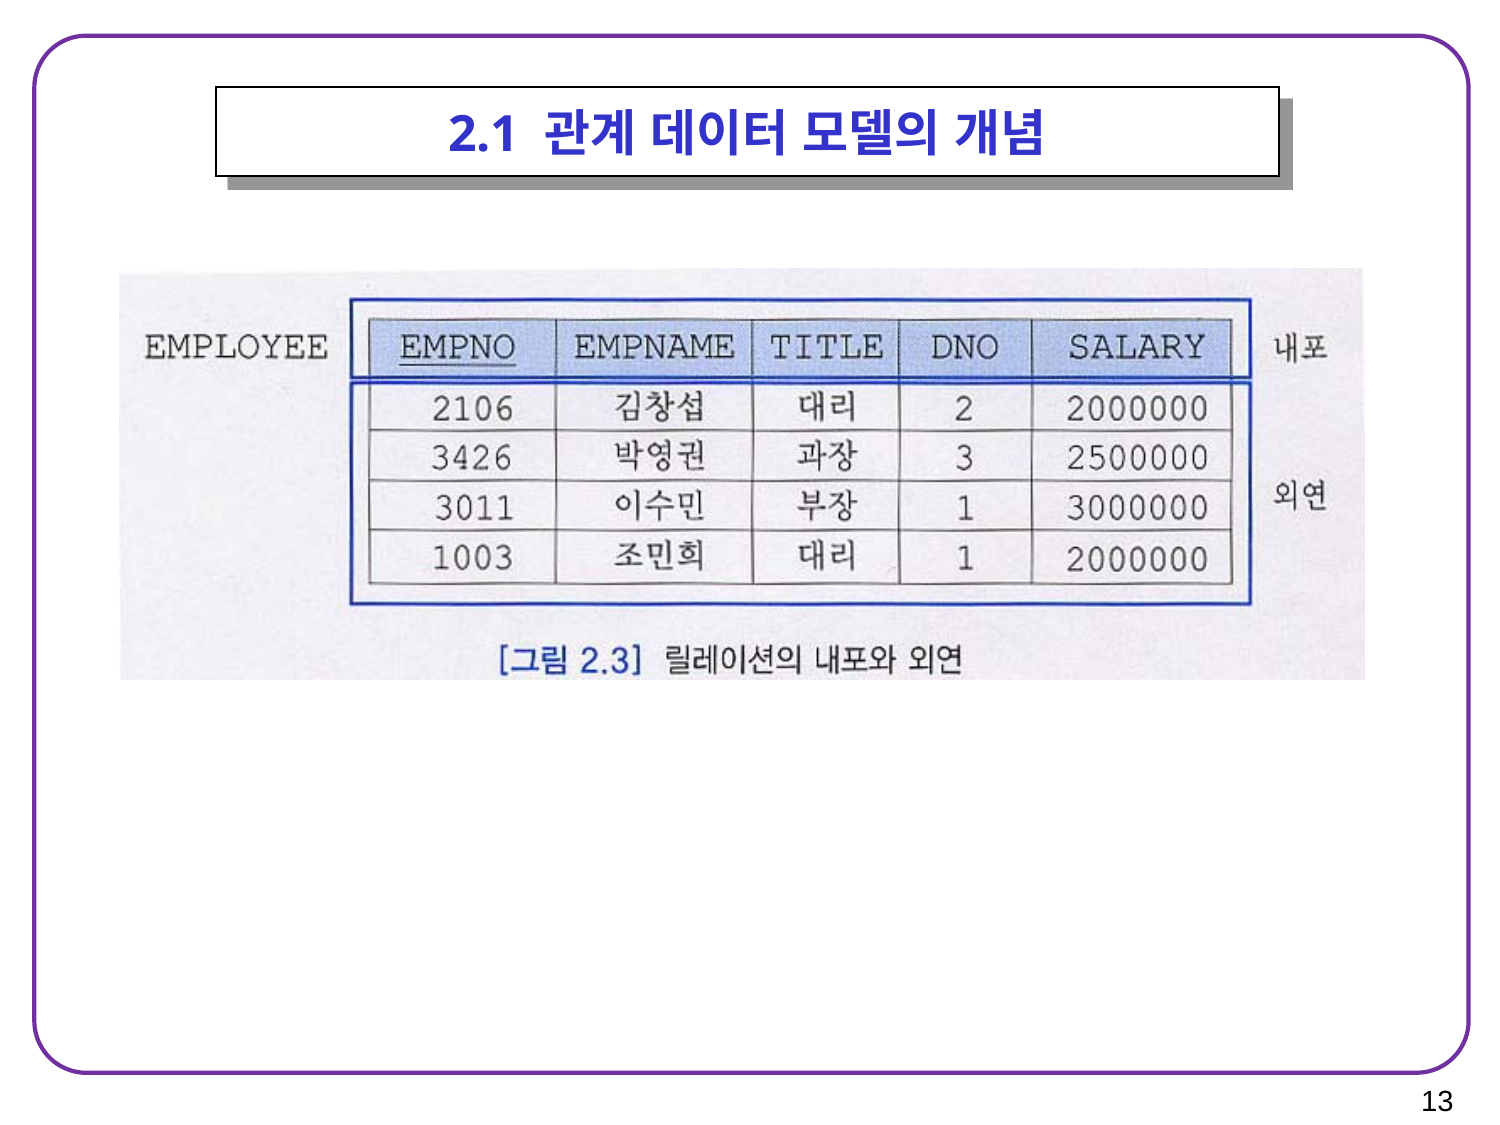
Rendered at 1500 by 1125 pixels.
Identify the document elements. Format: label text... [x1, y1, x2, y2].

picture [119, 268, 1365, 680]
slide_number 13 [1156, 1074, 1469, 1125]
text_box 2.1 관계 데이터 모델의 개념 [215, 87, 1280, 176]
